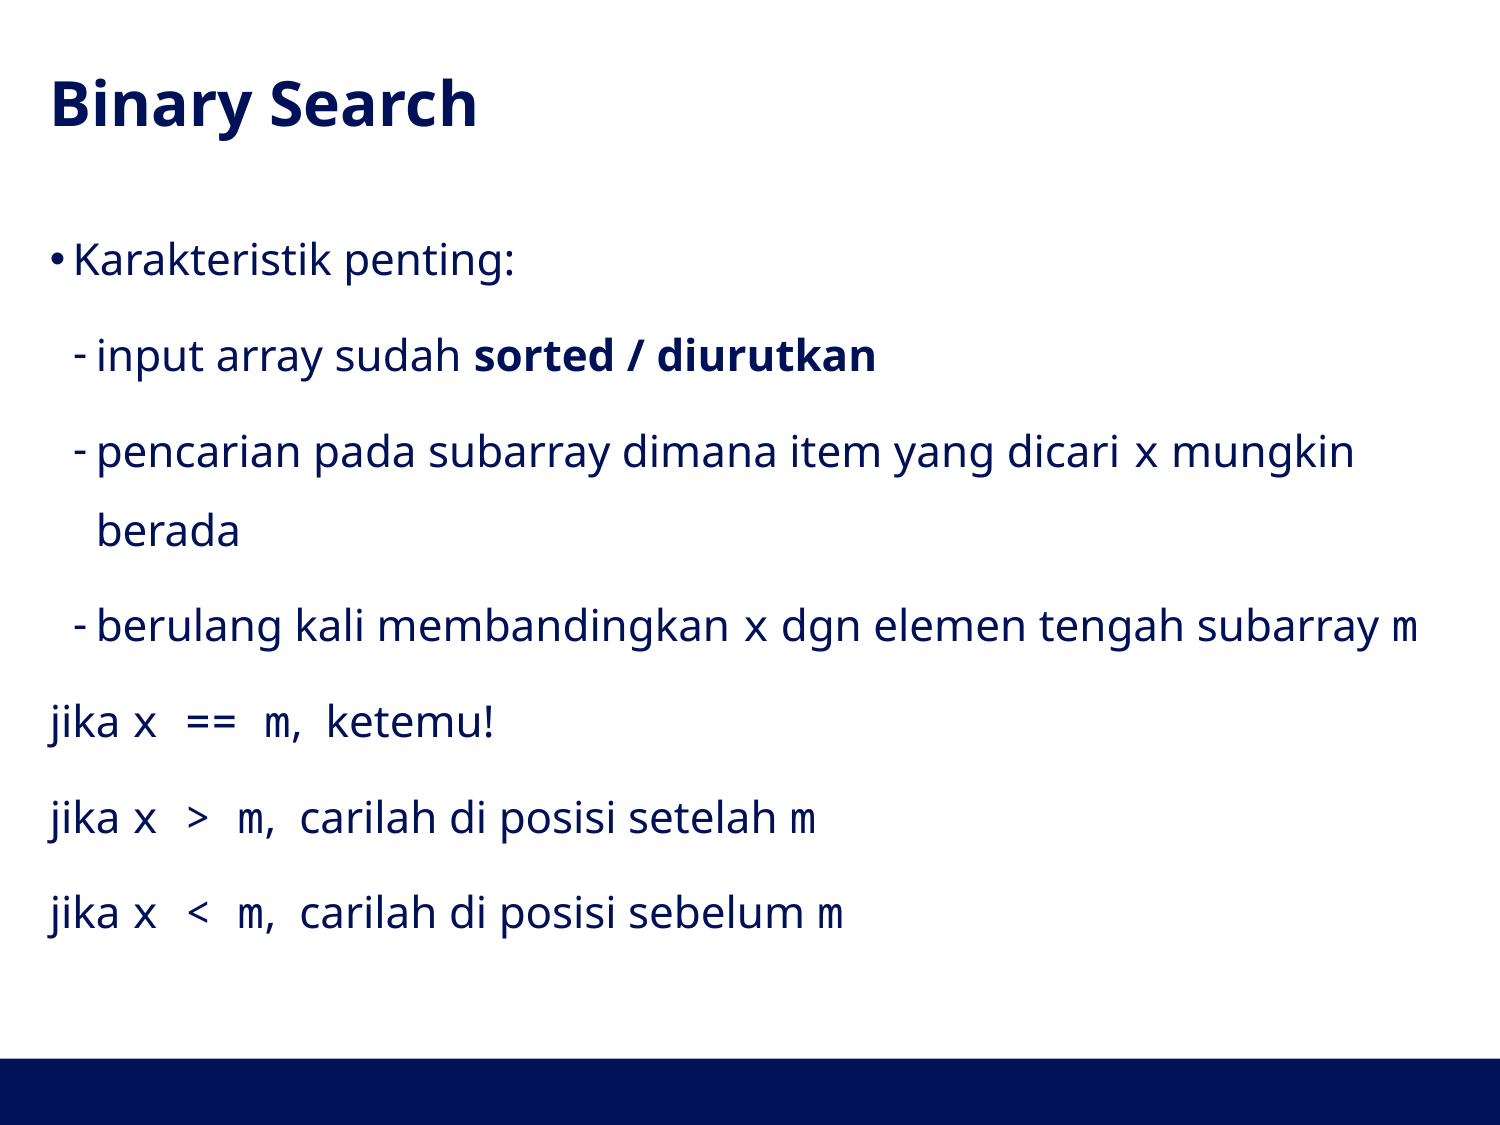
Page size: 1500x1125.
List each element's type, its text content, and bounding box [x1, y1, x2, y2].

list Karakteristik penting: input array sudah sorted / diurutkan pencarian pada subarray dimana item yang dicari x mungkin berada berulang kali membandingkan x dgn elemen tengah subarray m jika x == m, ketemu! jika x > m, carilah di posisi setelah m jika x < m, carilah di posisi sebelum m [49, 205, 1451, 993]
title Binary Search [49, 66, 1451, 138]
